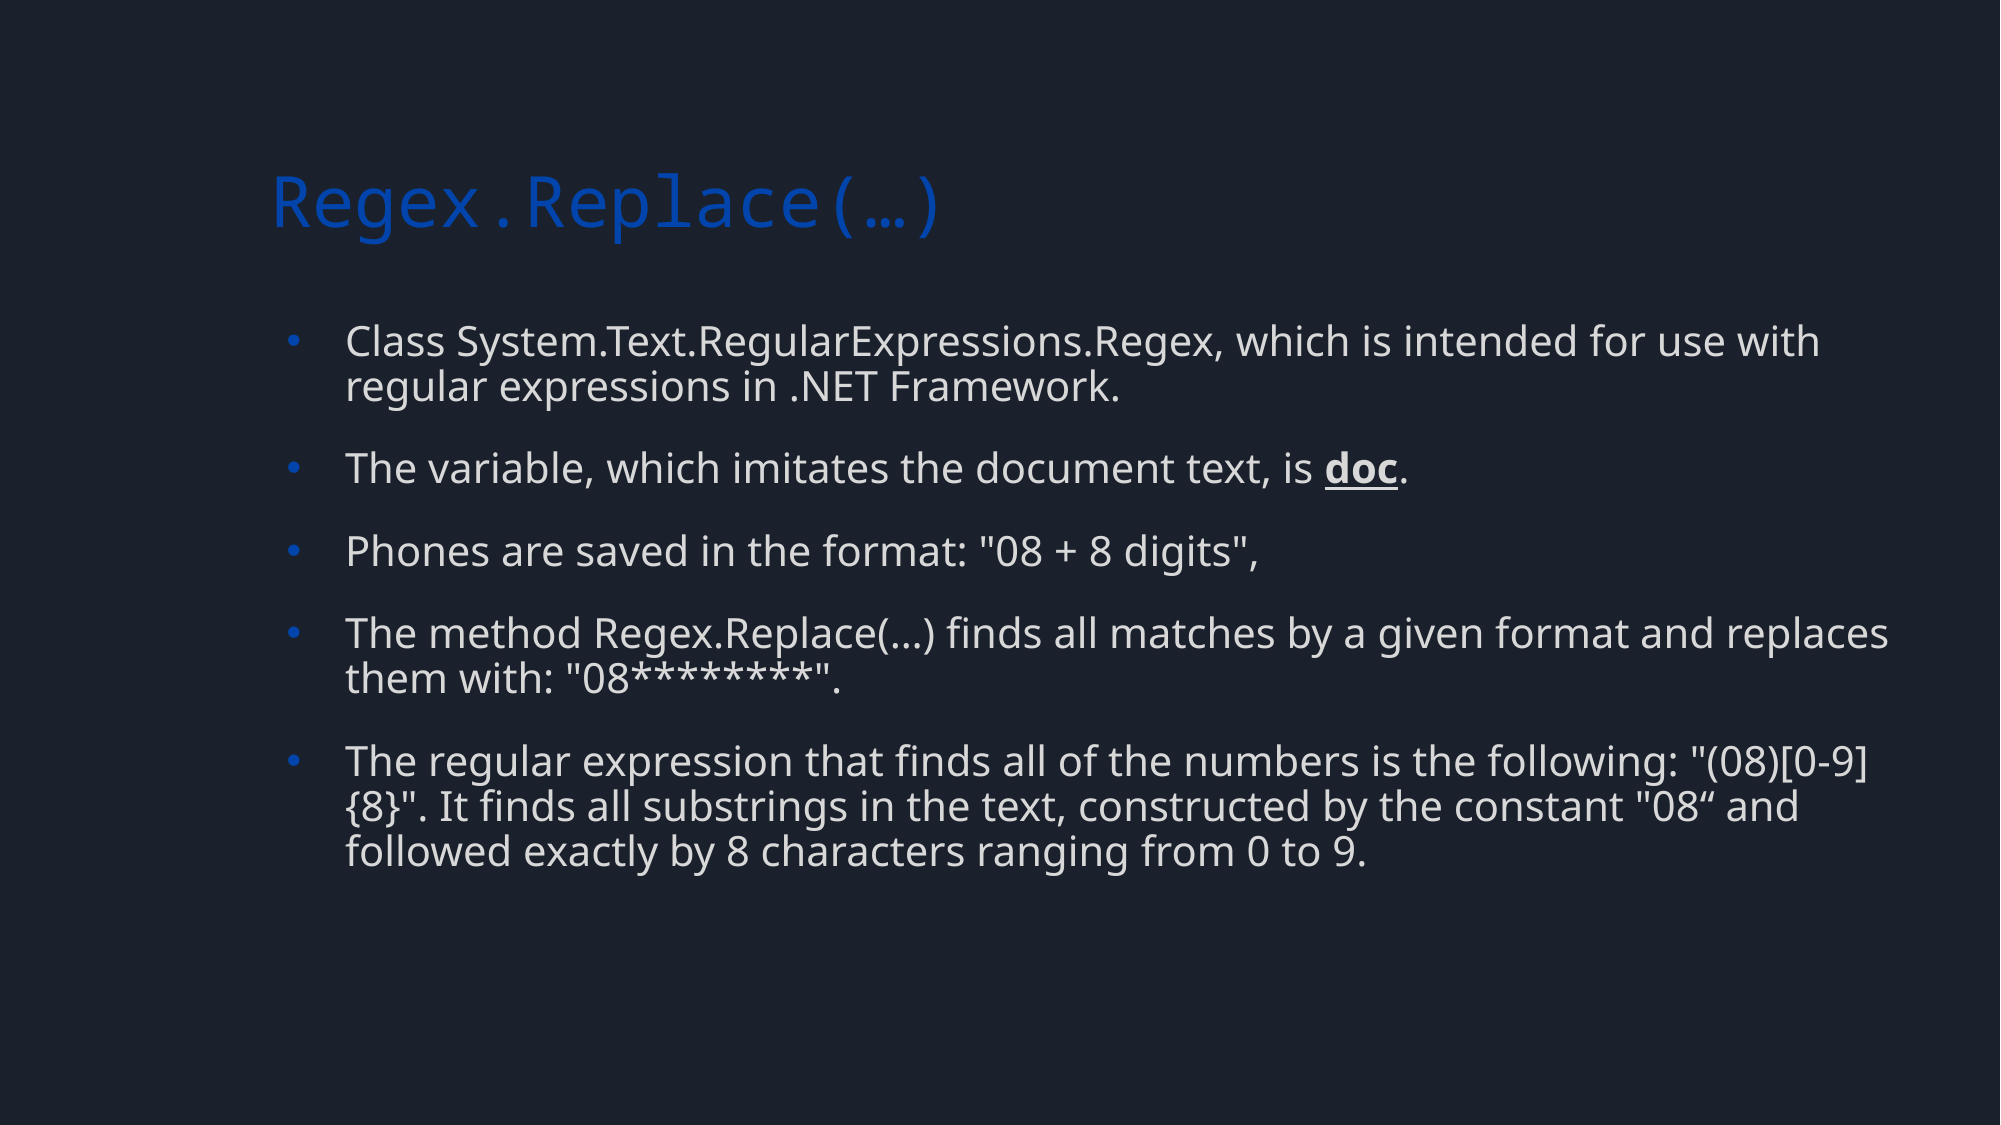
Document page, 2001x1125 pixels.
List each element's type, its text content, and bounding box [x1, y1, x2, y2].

list Class System.Text.RegularExpressions.Regex, which is intended for use with regular expressions in .NET Framework. The variable, which imitates the document text, is doc. Phones are saved in the format: "08 + 8 digits", The method Regex.Replace(…) finds all matches by a given format and replaces them with: "08********". The regular expression that finds all of the numbers is the following: "(08)[0-9]{8}". It finds all substrings in the text, constructed by the constant "08“ and followed exactly by 8 characters ranging from 0 to 9. [249, 299, 1923, 1000]
title Regex.Replace(…) [249, 75, 1750, 263]
